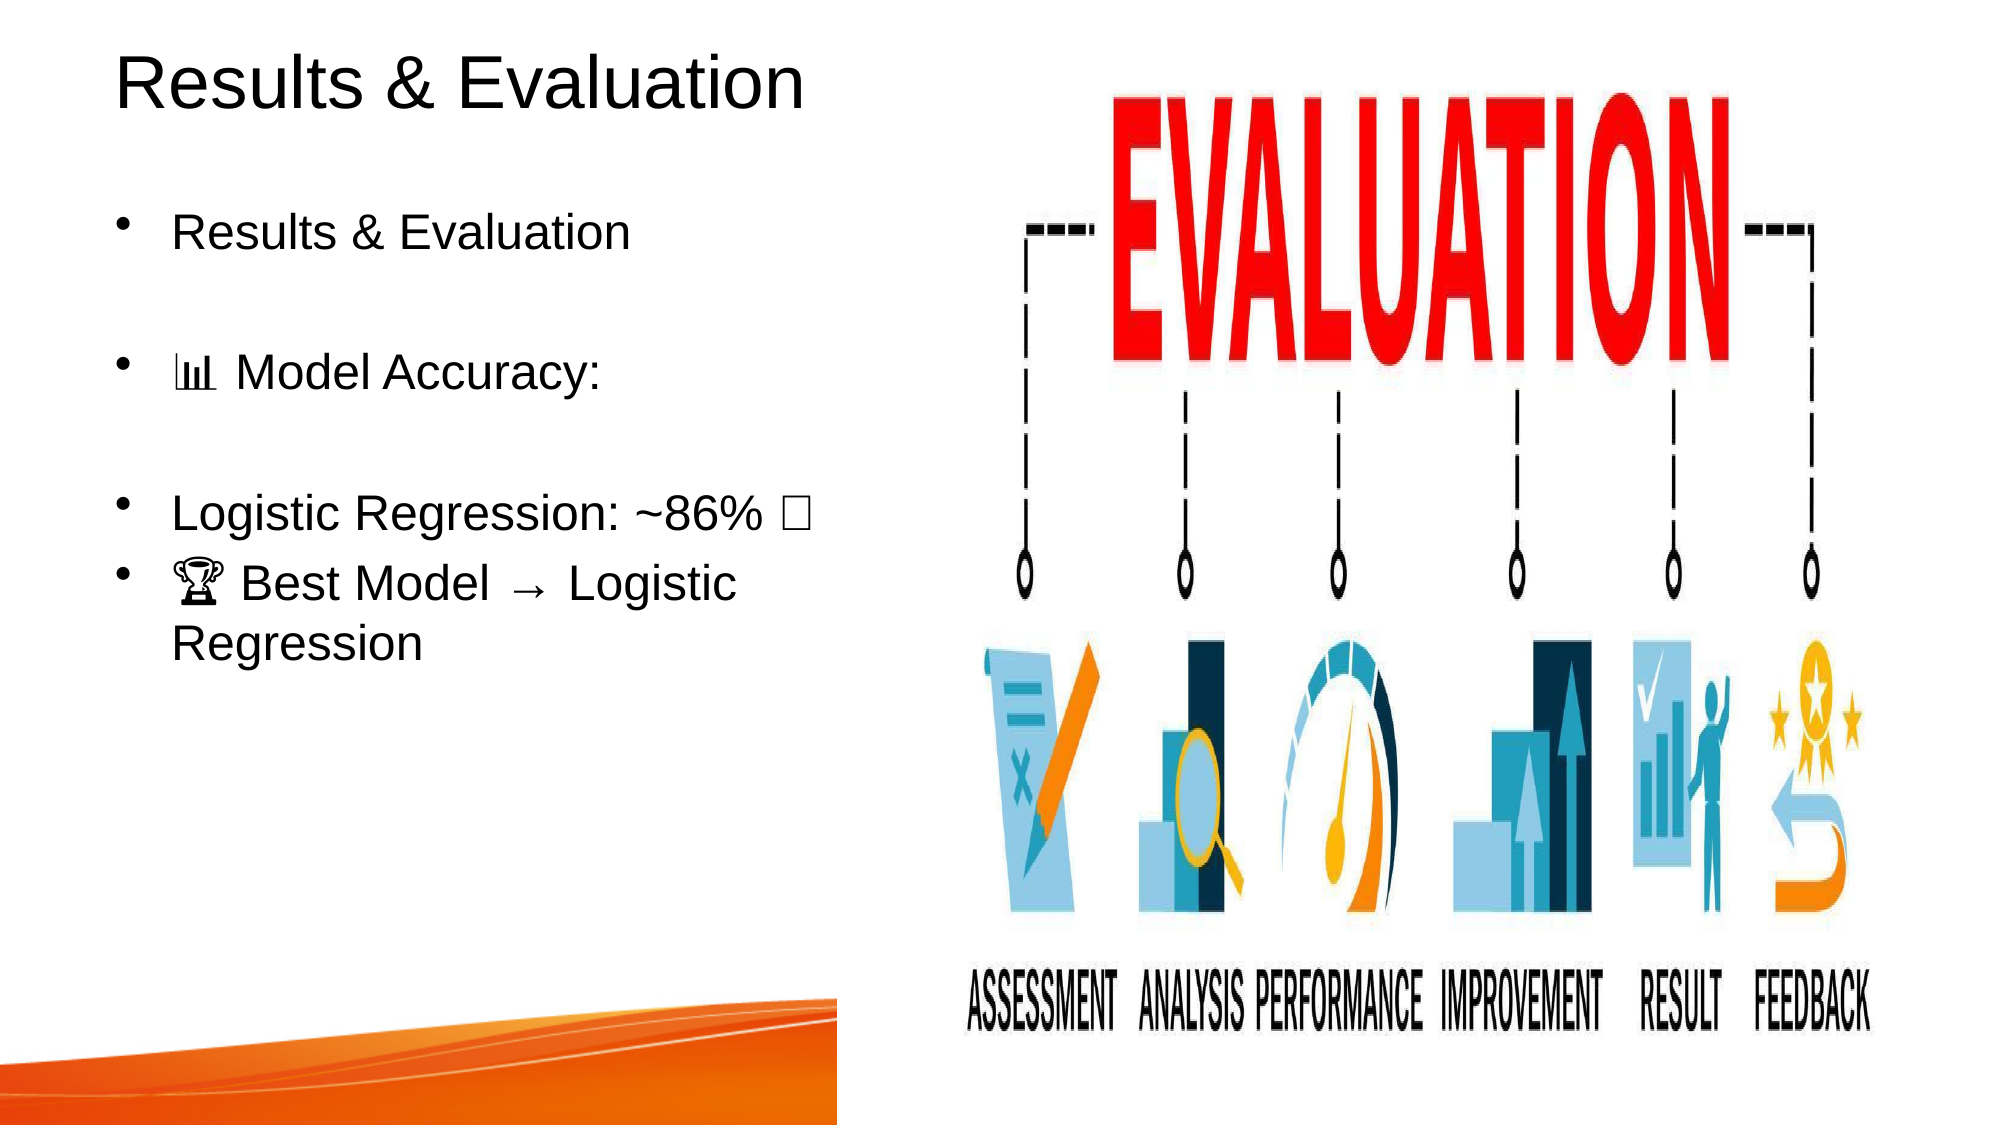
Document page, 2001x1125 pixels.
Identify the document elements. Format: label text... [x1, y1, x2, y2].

picture [0, 0, 2000, 1125]
title Results & Evaluation [99, 30, 837, 128]
list Results & Evaluation 📊 Model Accuracy: Logistic Regression: ~86% 🚀 🏆 Best Model → Logistic Regression [99, 192, 837, 1006]
